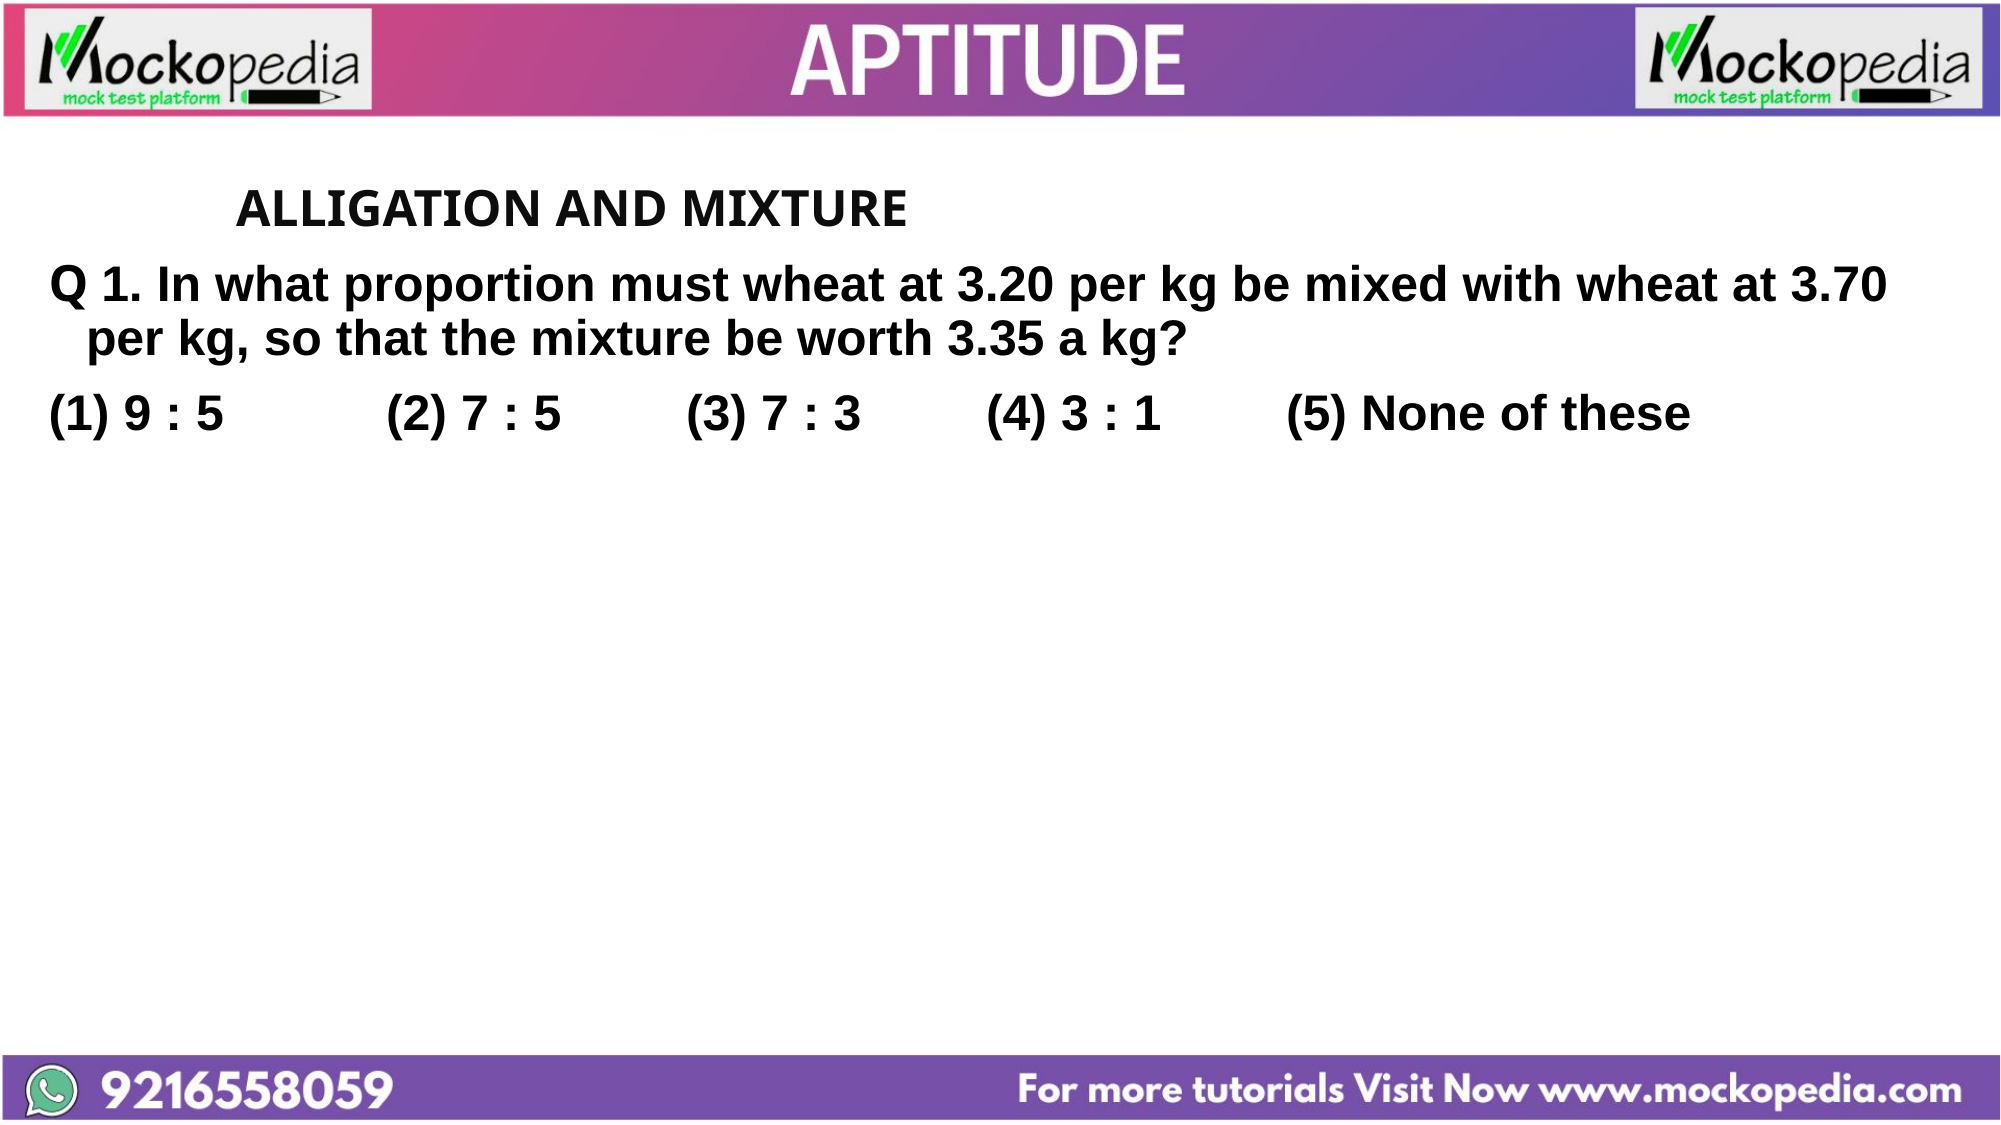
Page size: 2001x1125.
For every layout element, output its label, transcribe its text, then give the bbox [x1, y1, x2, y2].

picture [0, 0, 2001, 1125]
list ALLIGATION AND MIXTURE Q 1. In what proportion must wheat at 3.20 per kg be mixed with wheat at 3.70 per kg, so that the mixture be worth 3.35 a kg? (1) 9 : 5 (2) 7 : 5 (3) 7 : 3 (4) 3 : 1 (5) None of these [33, 175, 1959, 1053]
title [41, 31, 1959, 142]
